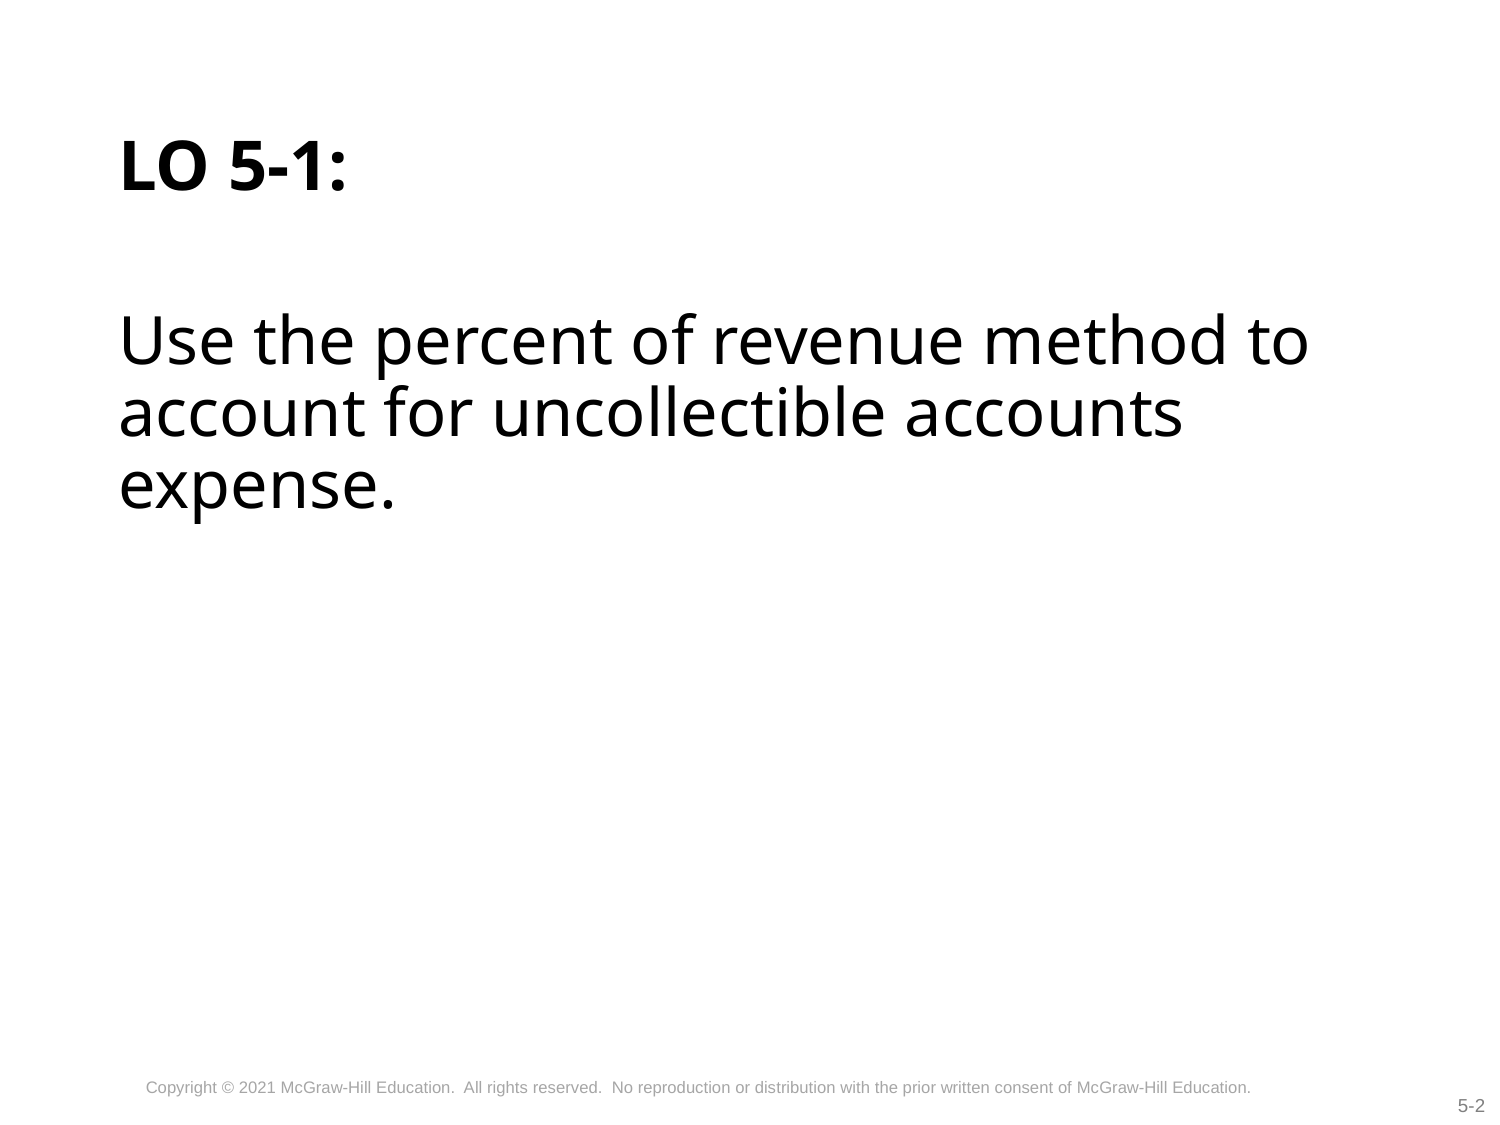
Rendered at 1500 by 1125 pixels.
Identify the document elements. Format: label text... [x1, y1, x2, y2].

list Use the percent of revenue method to account for uncollectible accounts expense. [103, 299, 1397, 1014]
text_box [137, 75, 1488, 263]
title LO 5-1: [103, 59, 1397, 278]
